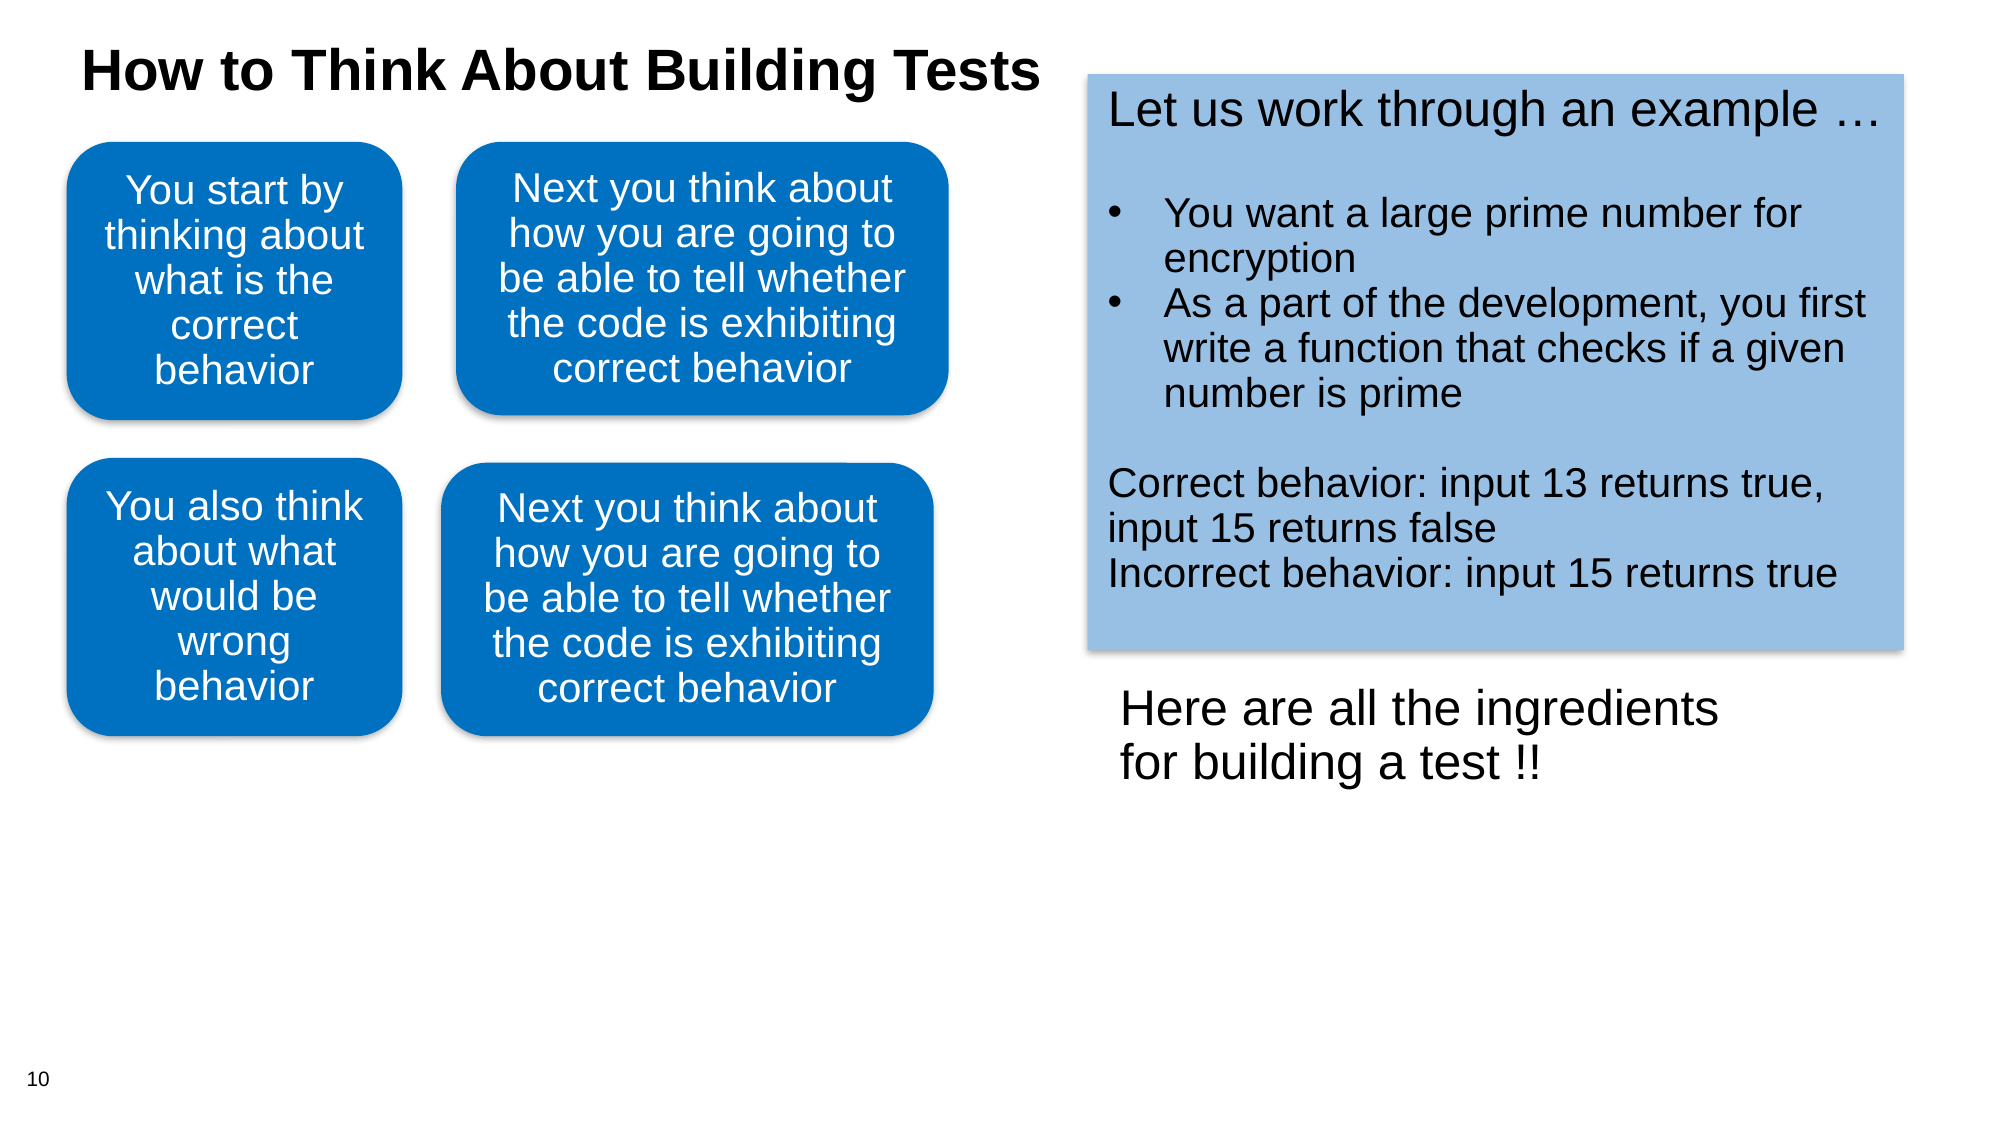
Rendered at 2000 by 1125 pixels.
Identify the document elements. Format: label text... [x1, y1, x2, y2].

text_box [66, 141, 949, 737]
title How to Think About Building Tests [66, 35, 1933, 186]
text_box Here are all the ingredients for building a test !! [1100, 667, 1754, 806]
text_box Let us work through an example … You want a large prime number for encryption As a part of the development, you first write a function that checks if a given number is prime Correct behavior: input 13 returns true, input 15 returns false Incorrect behavior: input 15 returns true [1087, 74, 1904, 651]
